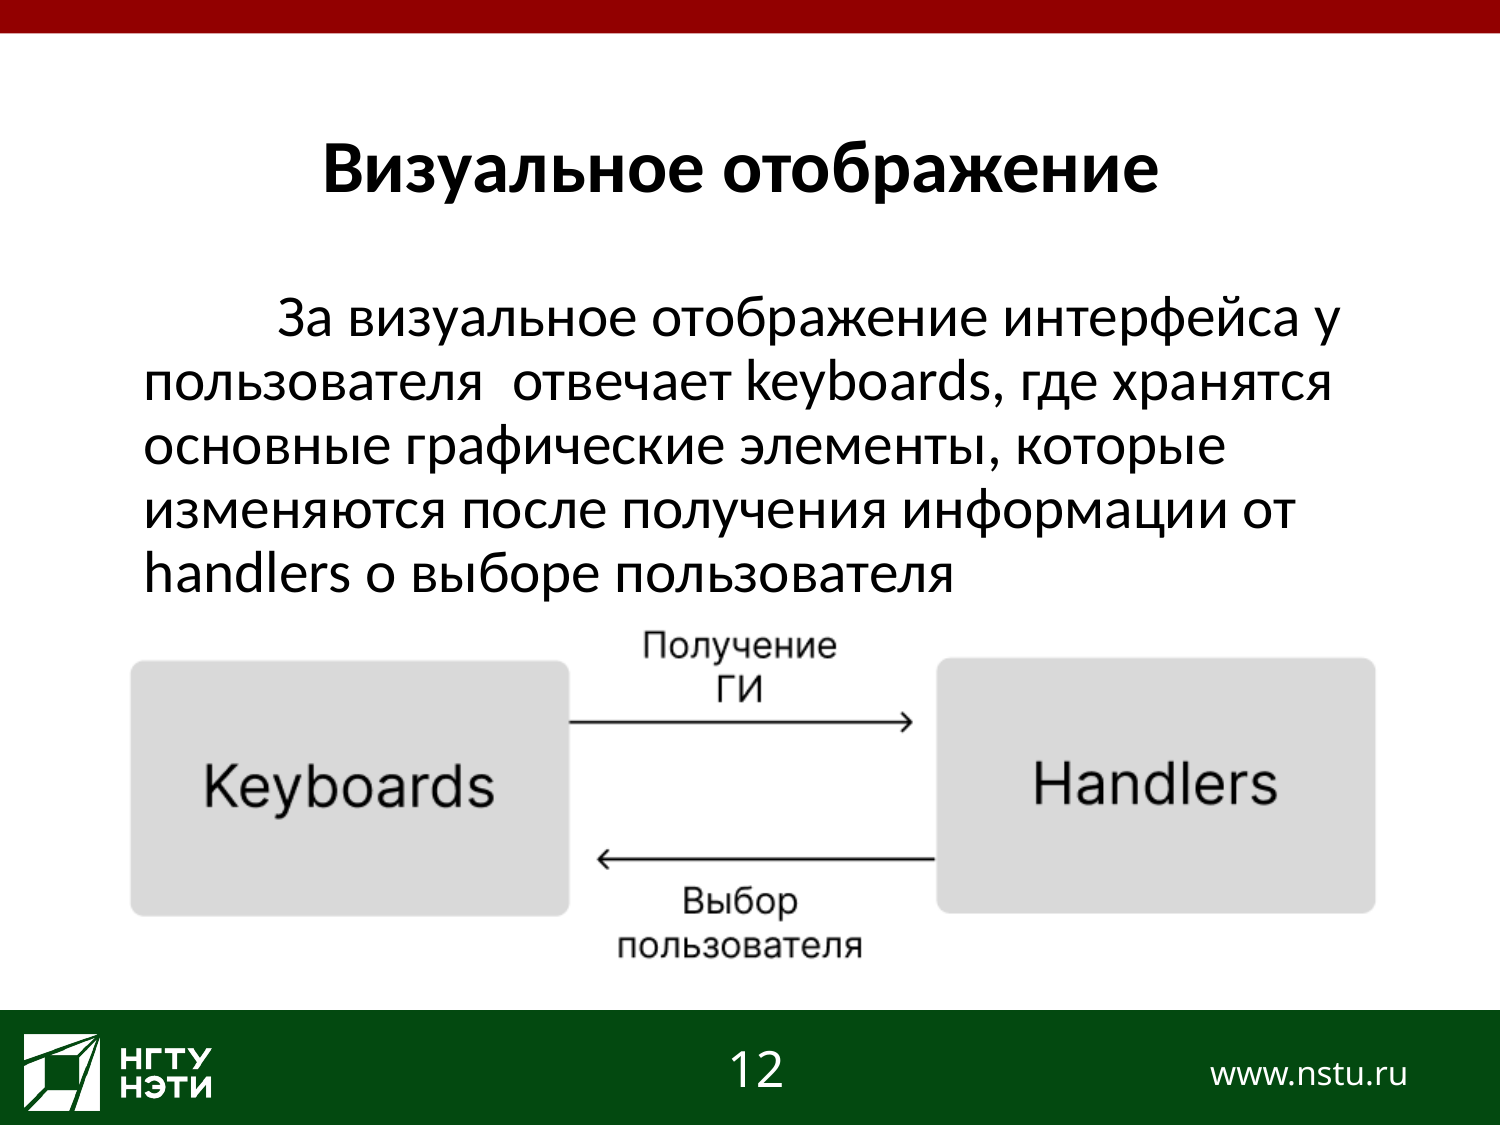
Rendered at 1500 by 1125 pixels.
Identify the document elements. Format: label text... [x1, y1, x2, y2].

slide_number 12 [700, 1041, 800, 1103]
title Визуальное отображение [103, 59, 1397, 278]
picture [24, 1034, 212, 1111]
list За визуальное отображение интерфейса у пользователя отвечает keyboards, где хранятся основные графические элементы, которые изменяются после получения информации от handlers о выборе пользователя [128, 277, 1372, 593]
picture [102, 595, 1421, 978]
